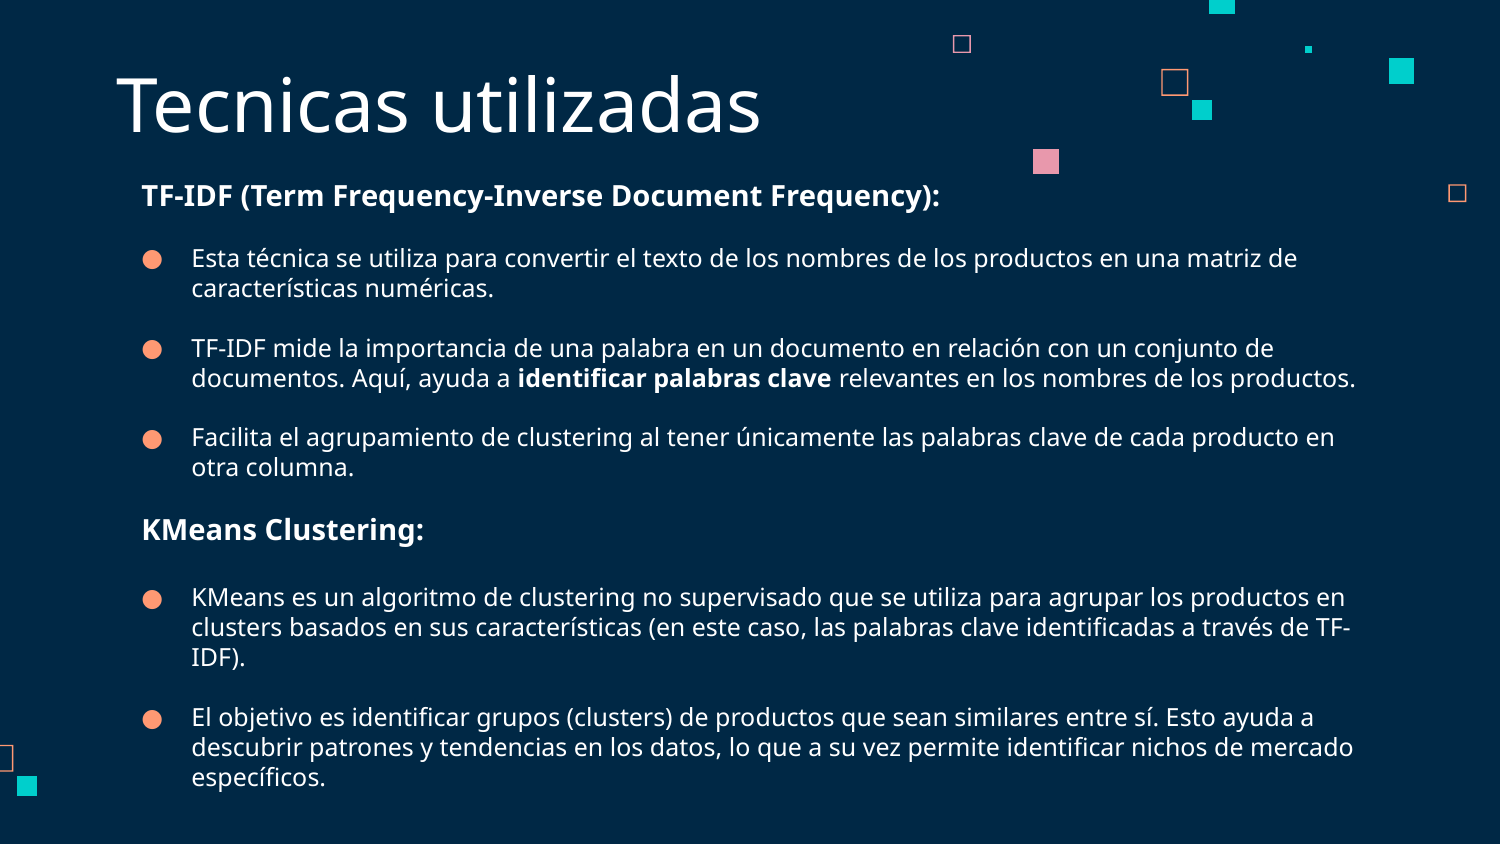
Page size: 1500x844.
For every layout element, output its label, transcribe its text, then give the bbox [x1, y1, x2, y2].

list TF-IDF (Term Frequency-Inverse Document Frequency): Esta técnica se utiliza para convertir el texto de los nombres de los productos en una matriz de características numéricas. TF-IDF mide la importancia de una palabra en un documento en relación con un conjunto de documentos. Aquí, ayuda a identificar palabras clave relevantes en los nombres de los productos. Facilita el agrupamiento de clustering al tener únicamente las palabras clave de cada producto en otra columna. KMeans Clustering: KMeans es un algoritmo de clustering no supervisado que se utiliza para agrupar los productos en clusters basados en sus características (en este caso, las palabras clave identificadas a través de TF-IDF). El objetivo es identificar grupos (clusters) de productos que sean similares entre sí. Esto ayuda a descubrir patrones y tendencias en los datos, lo que a su vez permite identificar nichos de mercado específicos. [101, 162, 1392, 784]
title Tecnicas utilizadas [101, 67, 878, 163]
